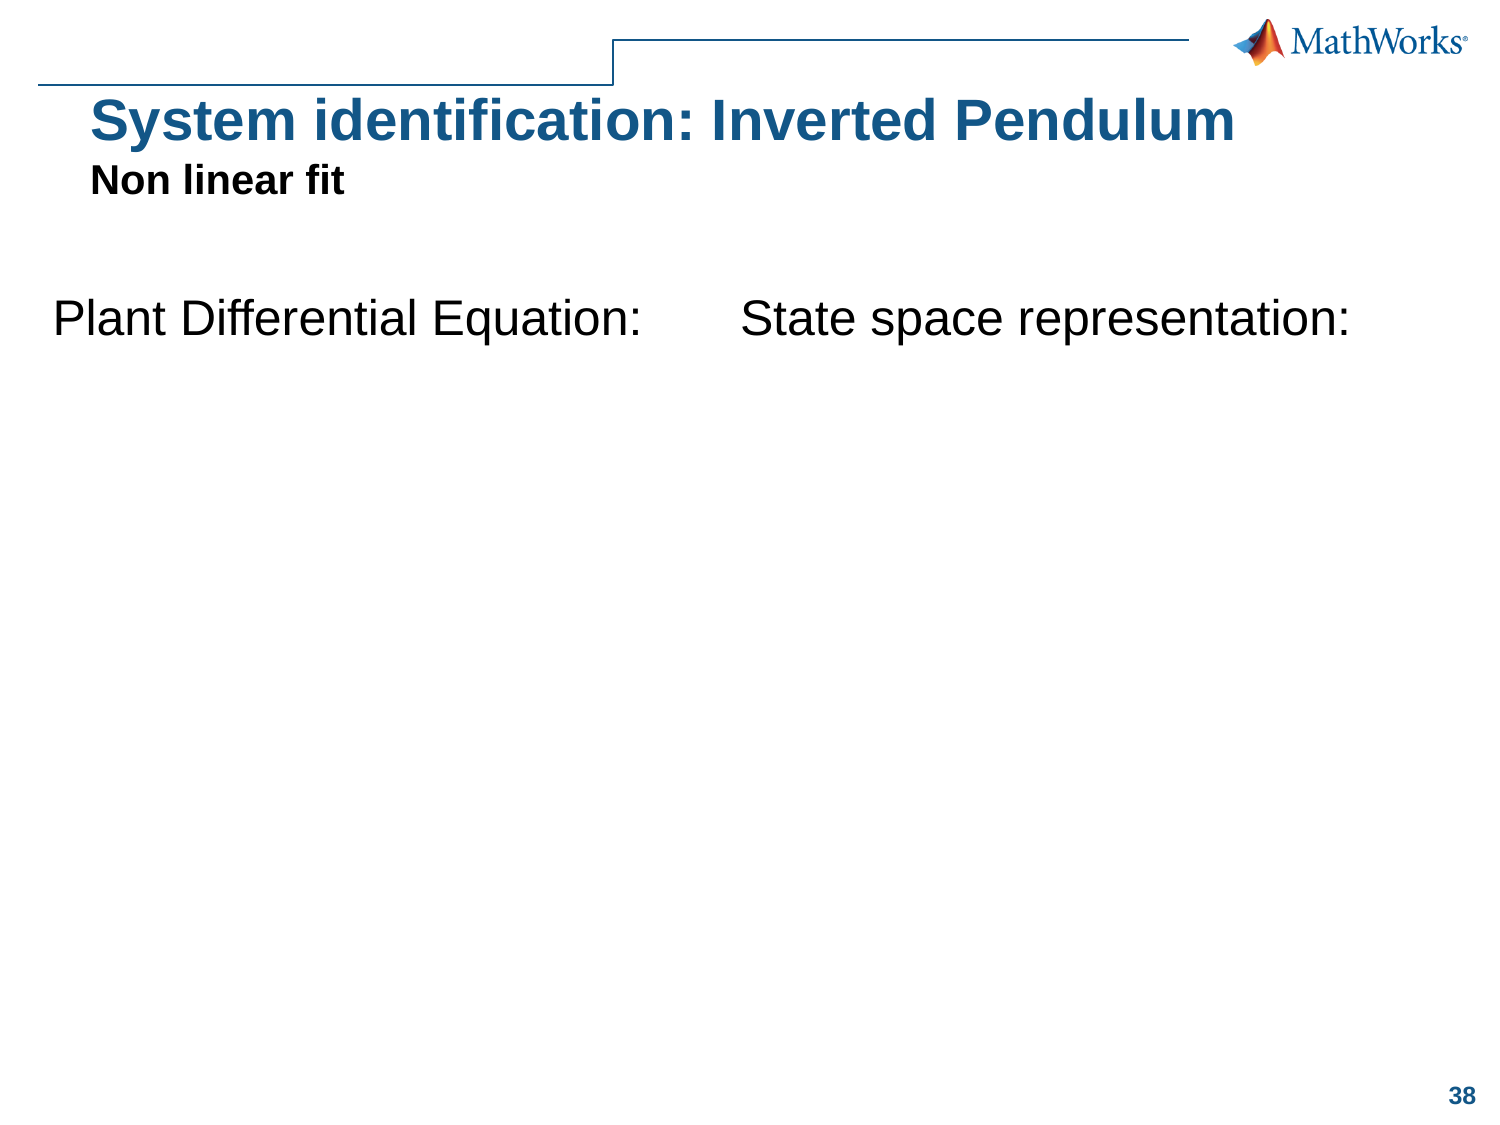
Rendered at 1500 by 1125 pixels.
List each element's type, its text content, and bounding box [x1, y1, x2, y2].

title System identification: Inverted Pendulum Non linear fit [75, 75, 1400, 137]
picture [1226, 7, 1483, 78]
list State space representation: [763, 137, 1450, 900]
text_box Plant Differential Equation: [37, 137, 763, 900]
